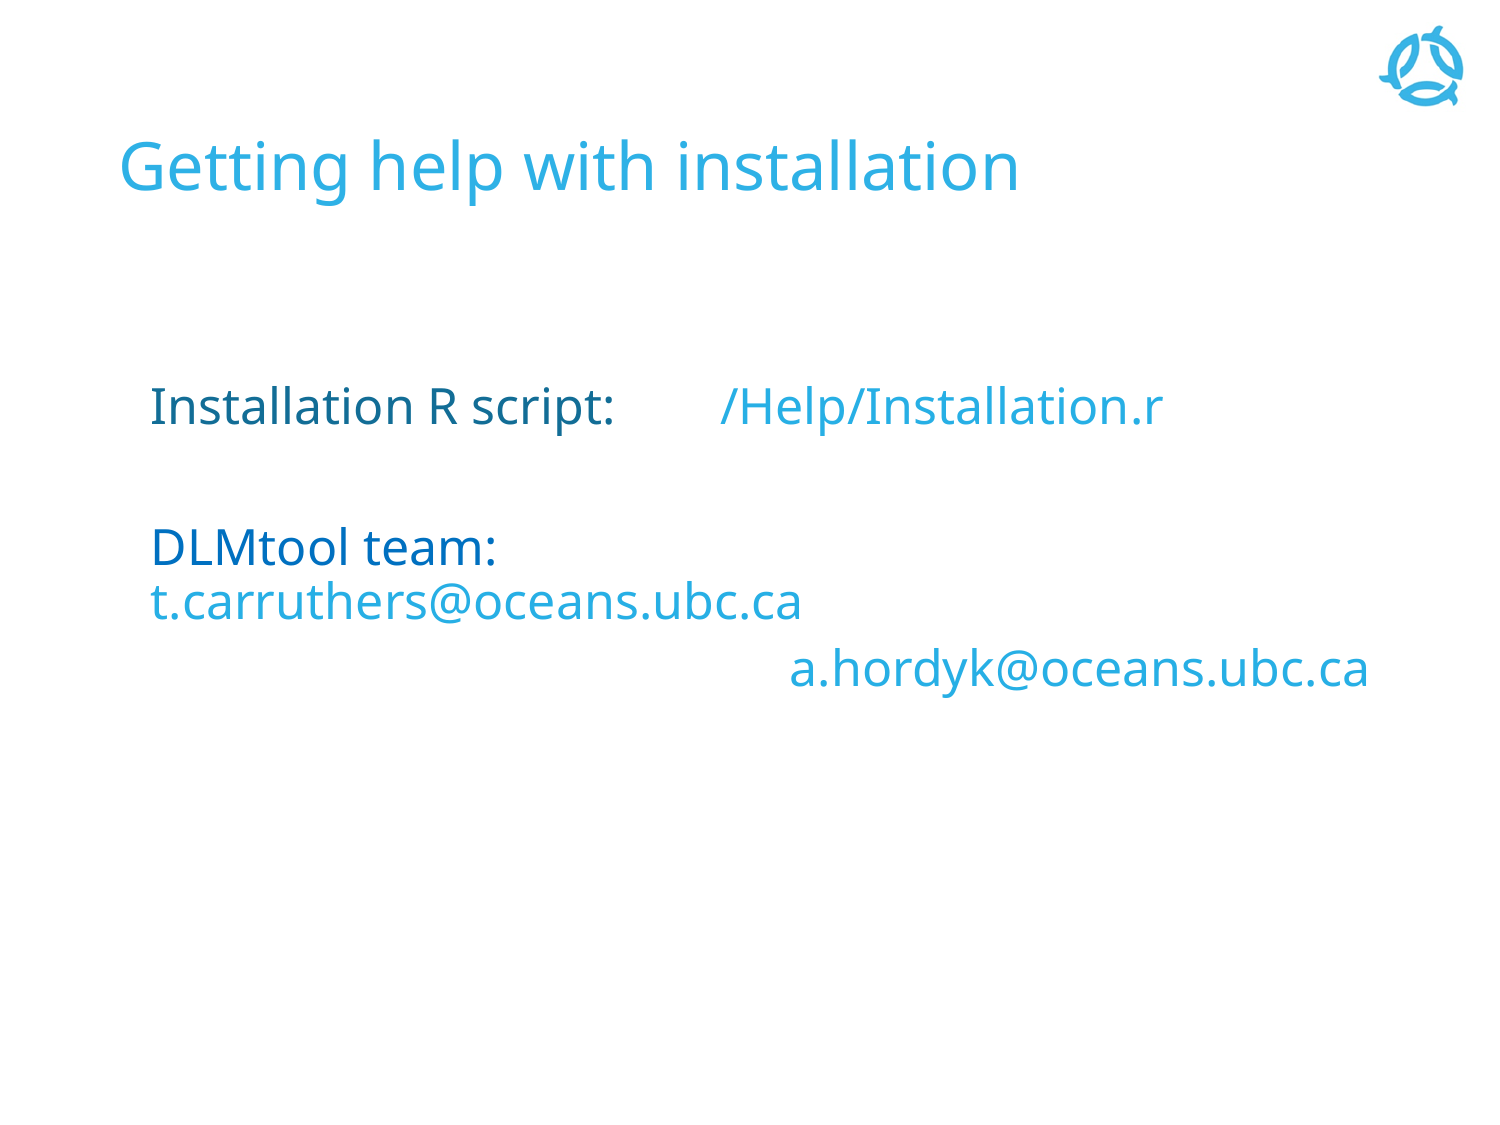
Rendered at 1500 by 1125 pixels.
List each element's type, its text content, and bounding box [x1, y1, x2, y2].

picture [1376, 22, 1471, 112]
list Installation R script: /Help/Installation.r DLMtool team: t.carruthers@oceans.ubc.ca a.hordyk@oceans.ubc.ca [135, 373, 1395, 919]
title Getting help with installation [103, 59, 1397, 278]
